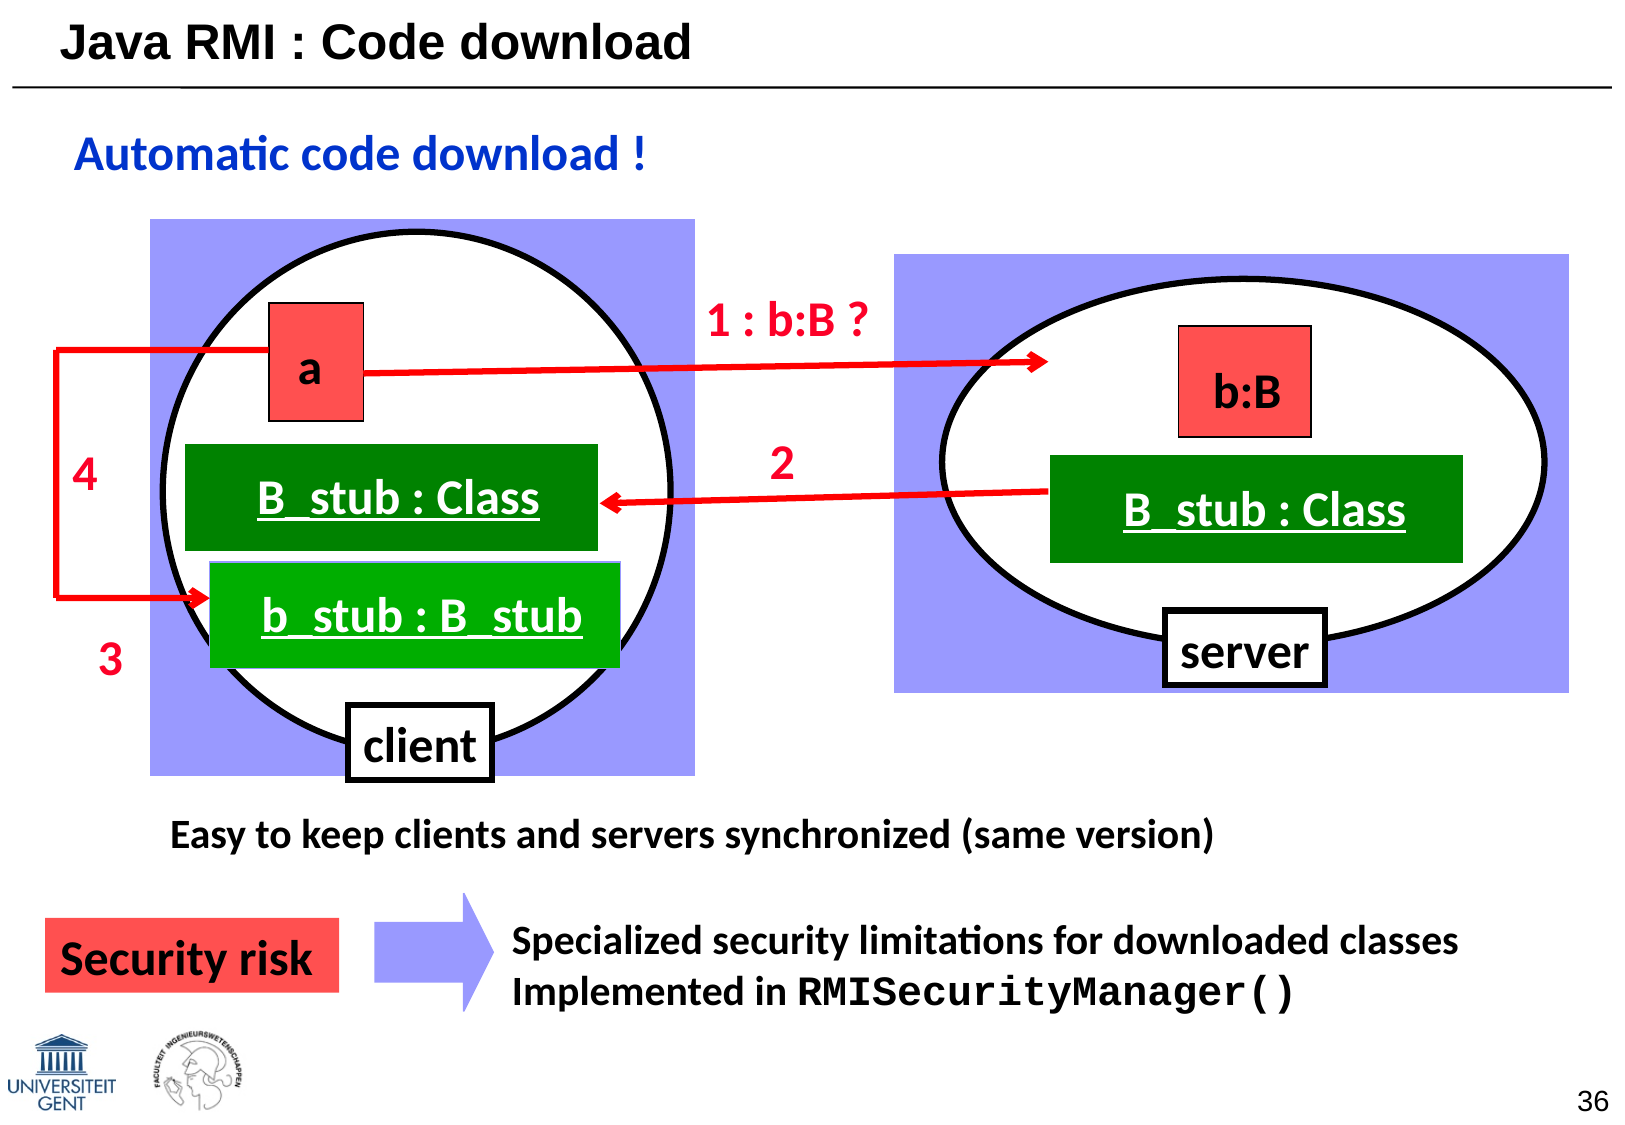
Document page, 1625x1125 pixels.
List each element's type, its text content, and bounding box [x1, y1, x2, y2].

text_box [894, 255, 1569, 693]
text_box b_stub : B_stub [246, 575, 598, 650]
text_box 3 [82, 618, 138, 694]
picture [144, 1027, 251, 1115]
text_box [942, 278, 1545, 639]
text_box [204, 231, 641, 373]
text_box Automatic code download ! [47, 113, 674, 189]
text_box 2 [754, 421, 810, 497]
text_box 4 [57, 433, 113, 509]
text_box [150, 219, 694, 368]
text_box [231, 669, 603, 742]
text_box 1 : b:B ? [690, 278, 885, 354]
text_box [150, 350, 203, 598]
text_box [209, 562, 621, 669]
text_box client [348, 705, 493, 780]
picture [8, 1034, 116, 1111]
text_box [268, 302, 364, 422]
text_box [493, 501, 694, 776]
text_box server [1165, 610, 1325, 686]
text_box [150, 599, 348, 776]
text_box [642, 368, 694, 501]
text_box [1051, 456, 1462, 563]
text_box a [282, 327, 337, 402]
slide_number 36 [1311, 1049, 1625, 1125]
text_box [162, 350, 671, 646]
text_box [43, 892, 1479, 1023]
text_box [186, 444, 598, 551]
text_box B_stub : Class [242, 457, 555, 532]
text_box [57, 590, 210, 606]
title Java RMI : Code download [44, 0, 1001, 79]
text_box Easy to keep clients and servers synchronized (same version) [155, 799, 1231, 865]
text_box b:B [1197, 350, 1297, 426]
text_box B_stub : Class [1108, 468, 1422, 544]
text_box [1178, 326, 1312, 437]
